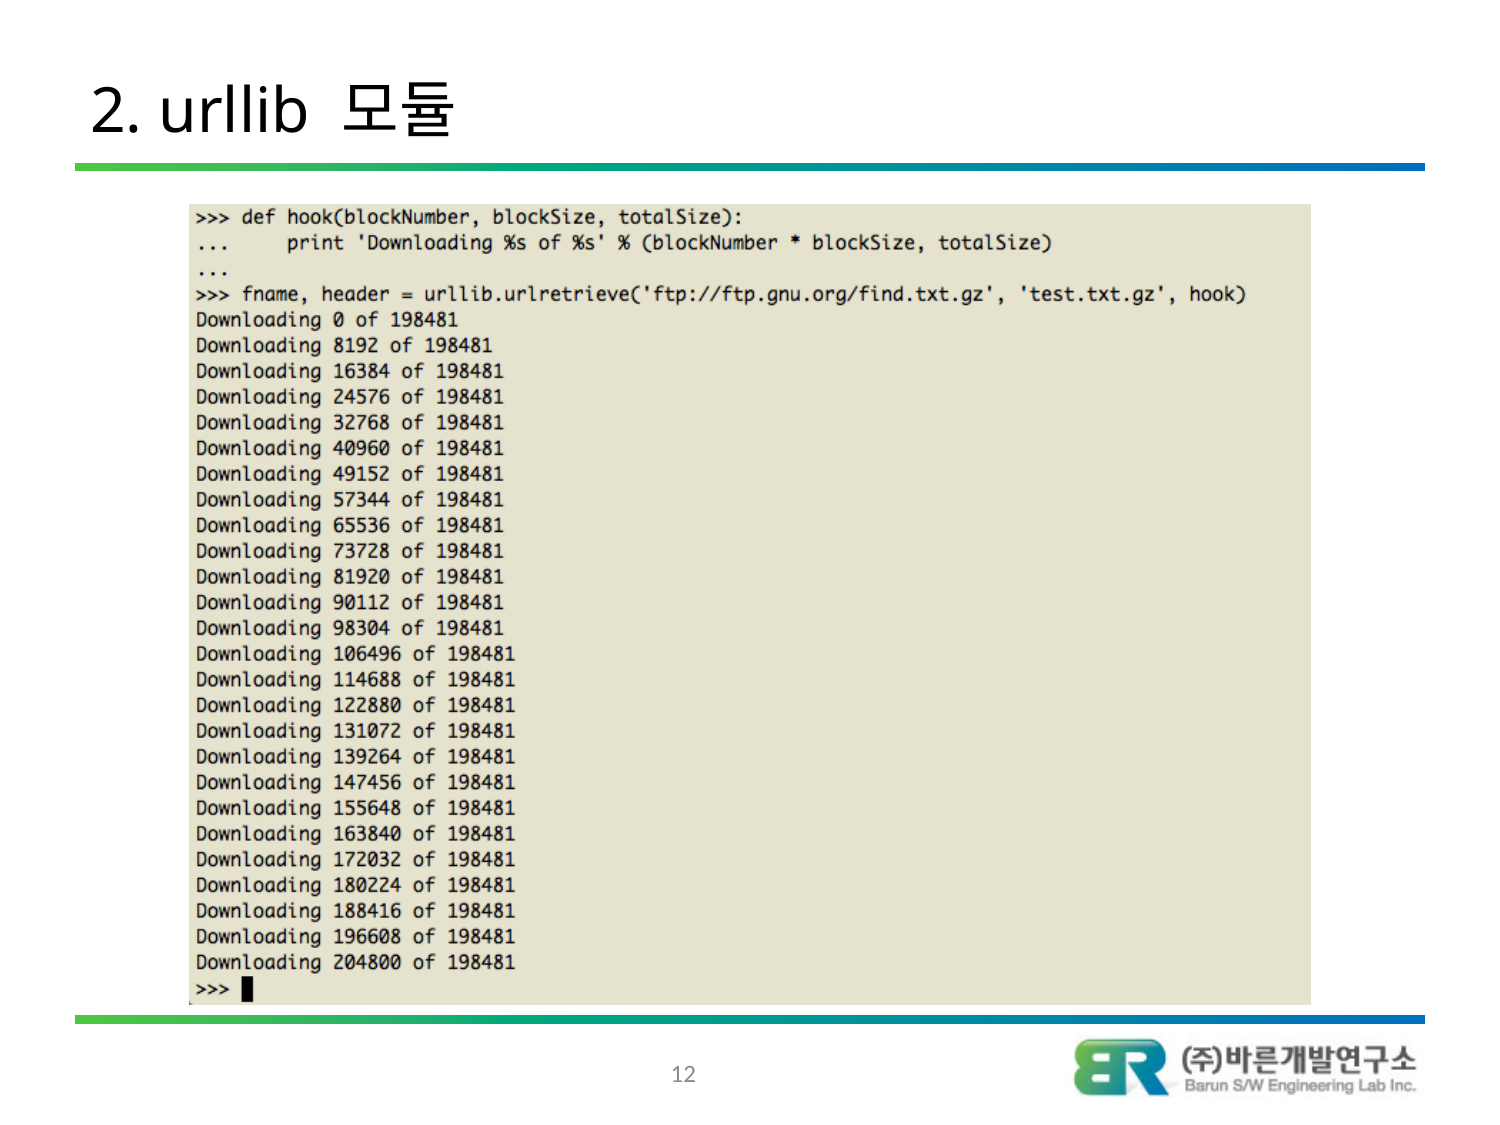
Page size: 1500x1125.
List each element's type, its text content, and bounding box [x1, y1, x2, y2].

picture [1064, 1032, 1425, 1103]
picture [75, 1015, 1040, 1024]
title 2. urllib 모듈 [75, 45, 1425, 171]
picture [1296, 1015, 1425, 1024]
slide_number 12 [508, 1042, 859, 1103]
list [188, 203, 1312, 1006]
